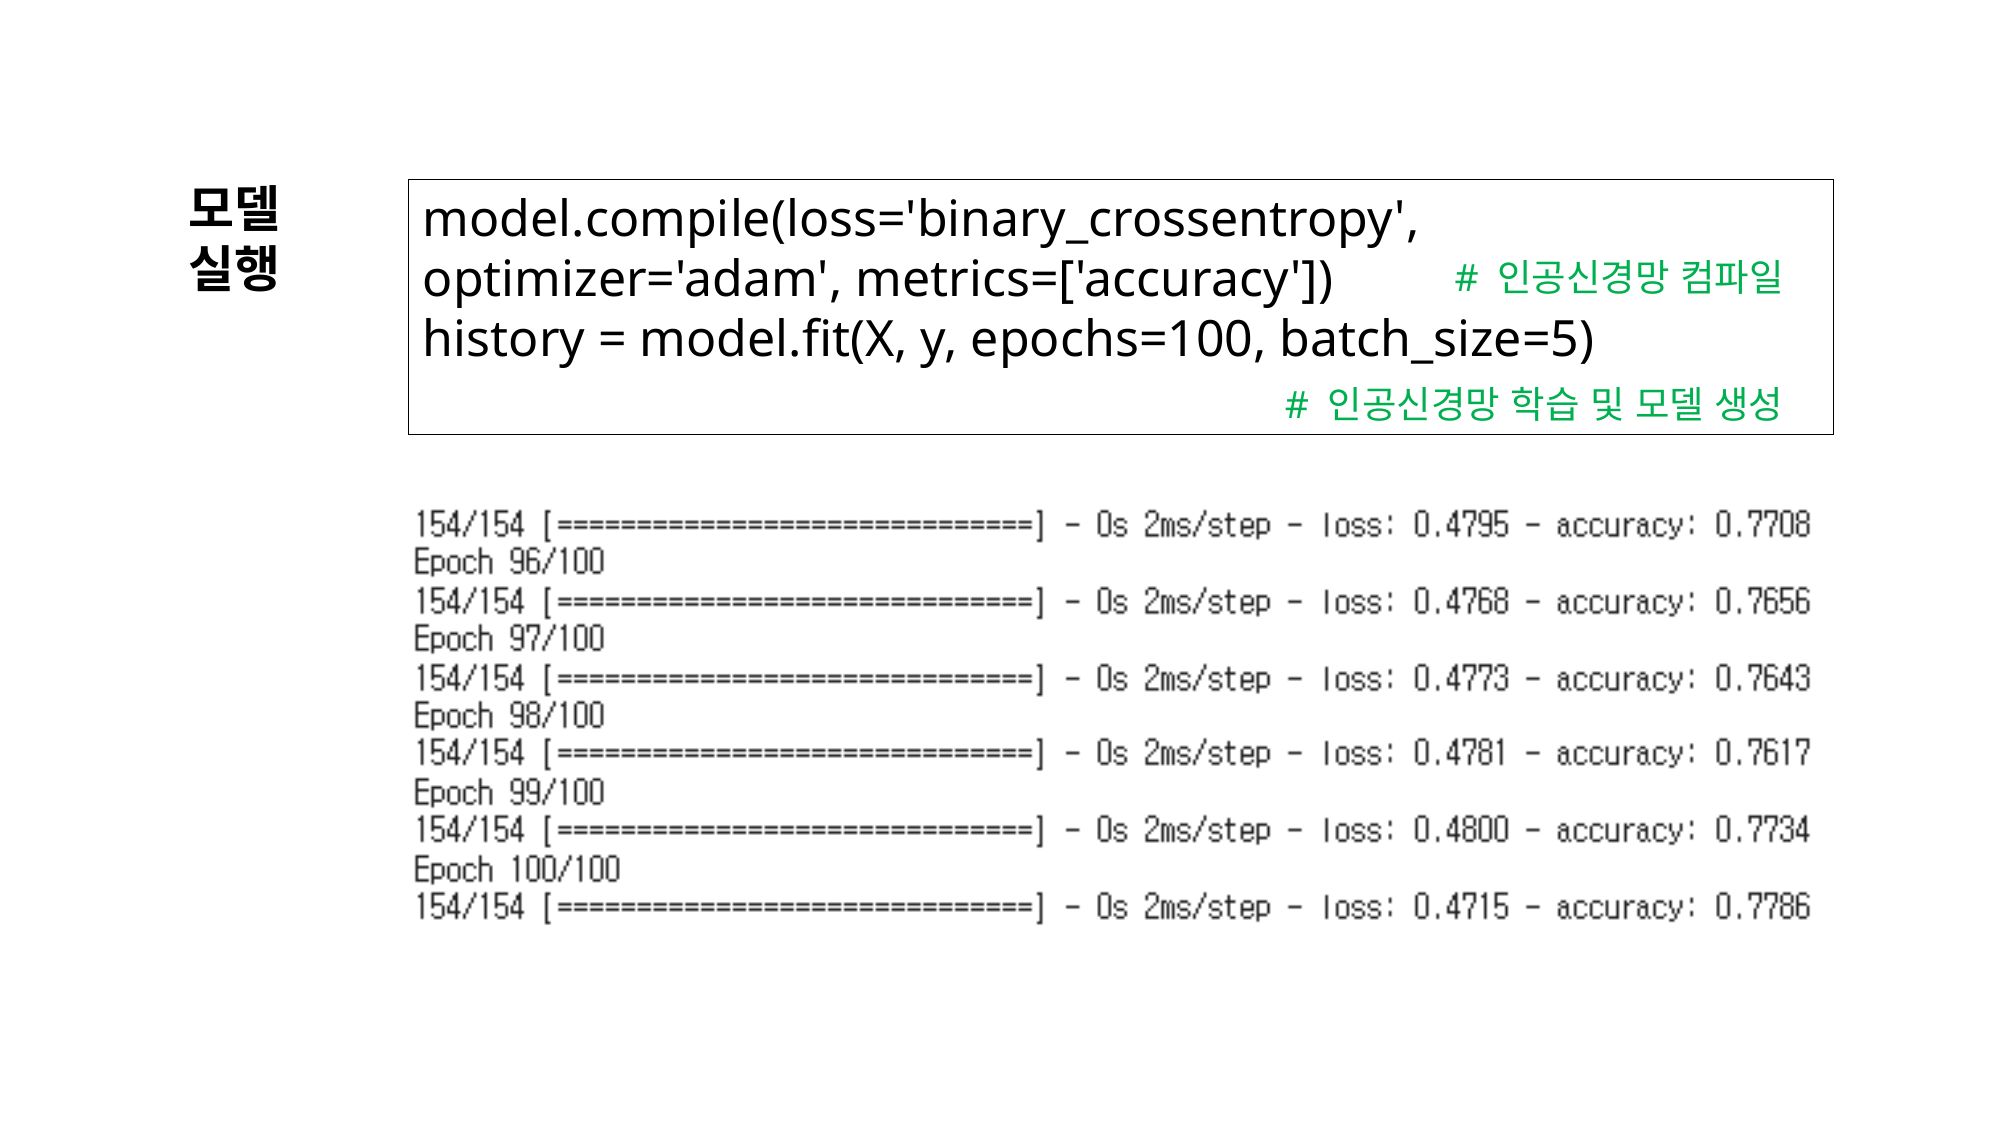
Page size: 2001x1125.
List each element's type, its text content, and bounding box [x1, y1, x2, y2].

text_box 모델 실행 [174, 170, 296, 306]
text_box # 인공신경망 학습 및 모델 생성 [1269, 373, 1809, 434]
text_box model.compile(loss='binary_crossentropy', optimizer='adam', metrics=['accuracy']) history = model.fit(X, y, epochs=100, batch_size=5) [408, 179, 1834, 435]
picture [374, 503, 1834, 933]
text_box # 인공신경망 컴파일 [1439, 246, 1799, 306]
